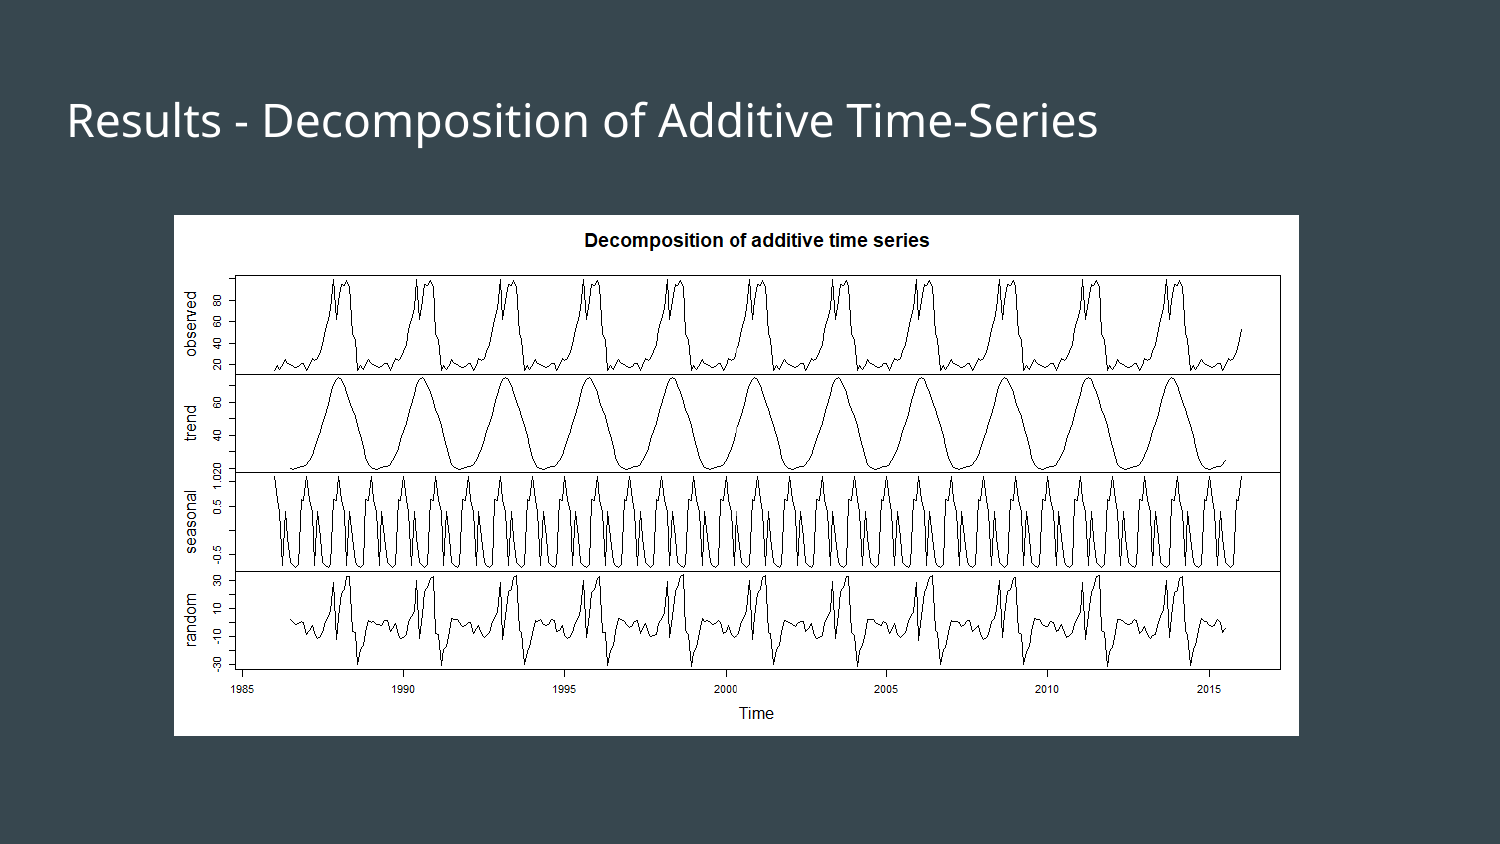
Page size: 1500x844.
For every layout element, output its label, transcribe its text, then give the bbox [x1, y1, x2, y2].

title Results - Decomposition of Additive Time-Series [51, 72, 1449, 167]
picture [174, 215, 1299, 737]
